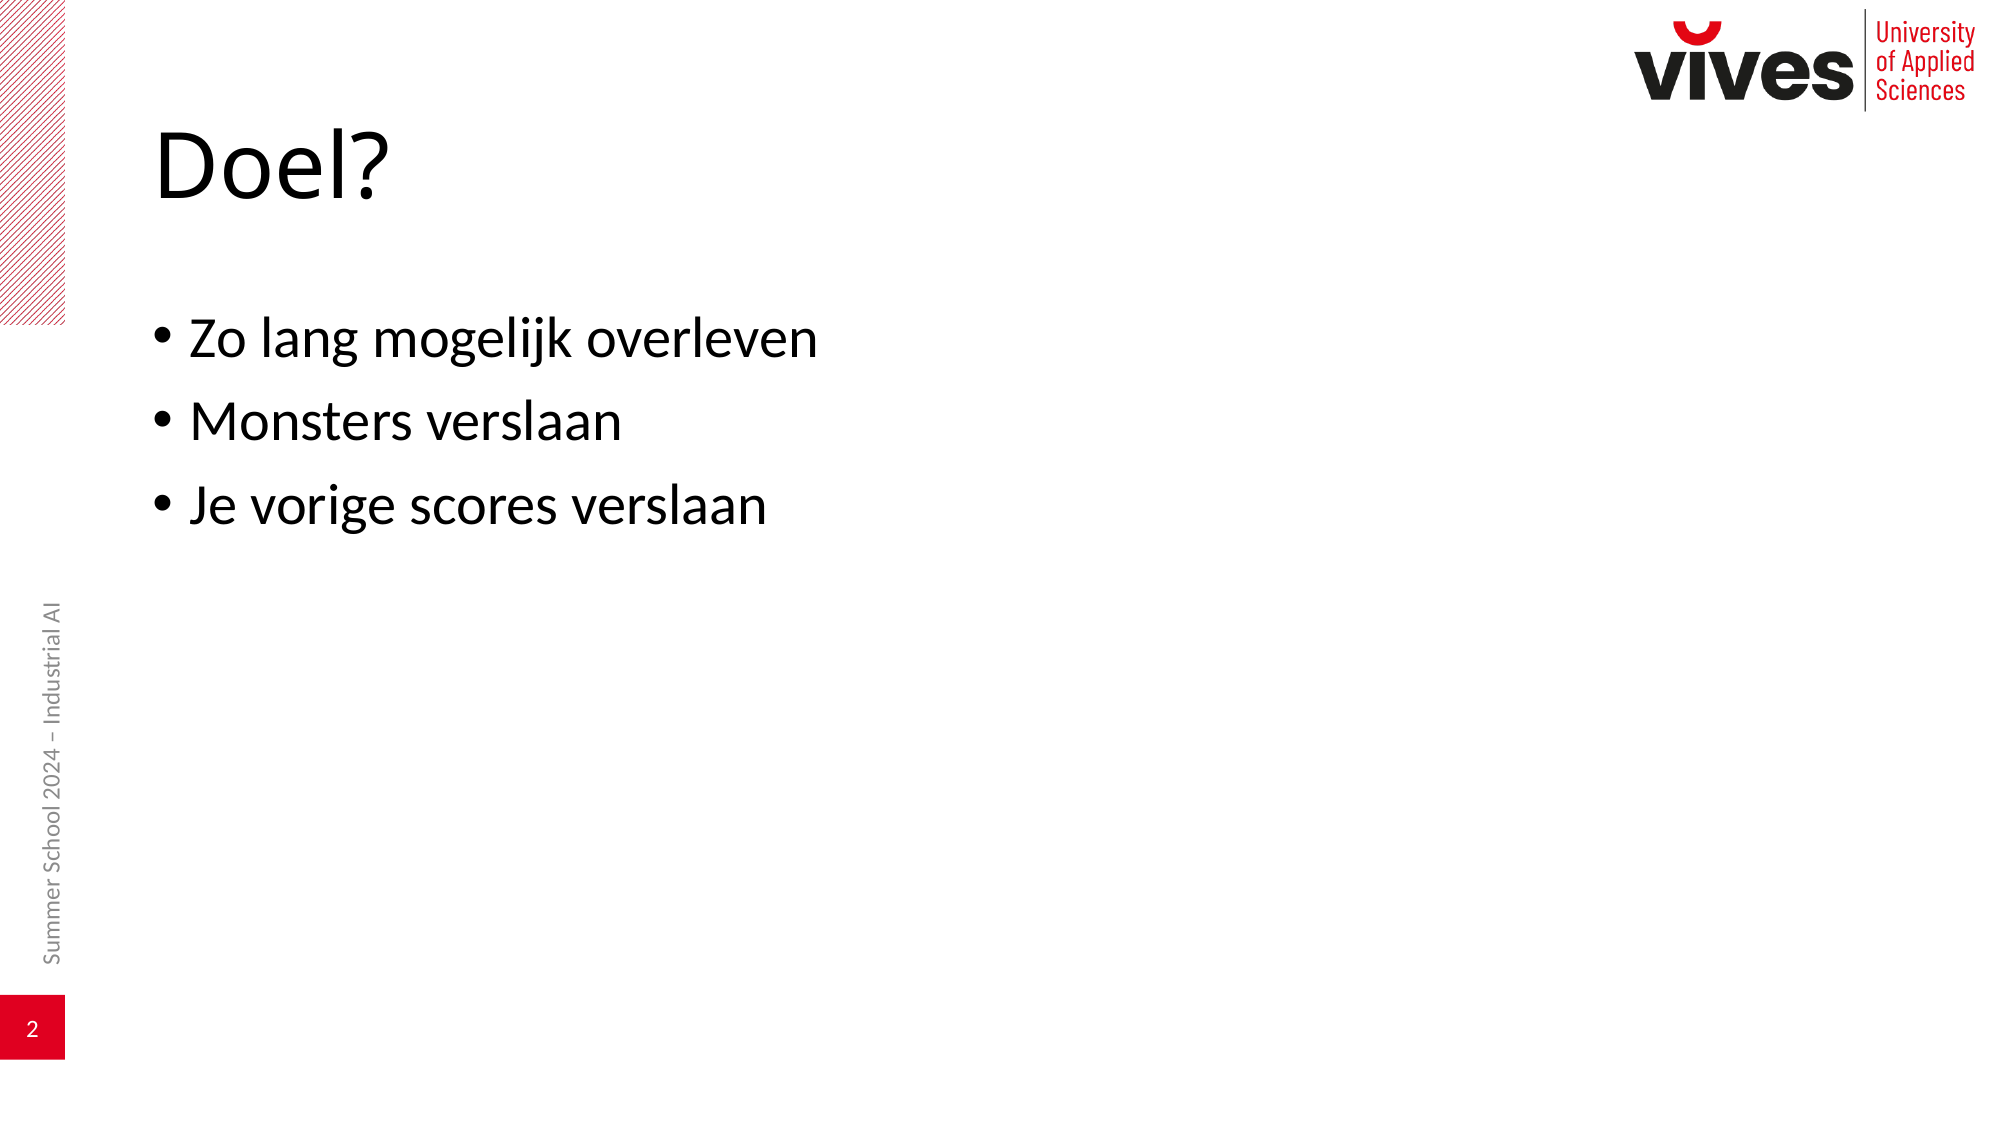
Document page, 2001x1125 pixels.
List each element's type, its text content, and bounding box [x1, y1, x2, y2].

picture [0, 0, 65, 325]
list Zo lang mogelijk overleven Monsters verslaan Je vorige scores verslaan [137, 299, 1863, 1014]
picture [1634, 9, 1975, 112]
title Doel? [137, 59, 1863, 278]
